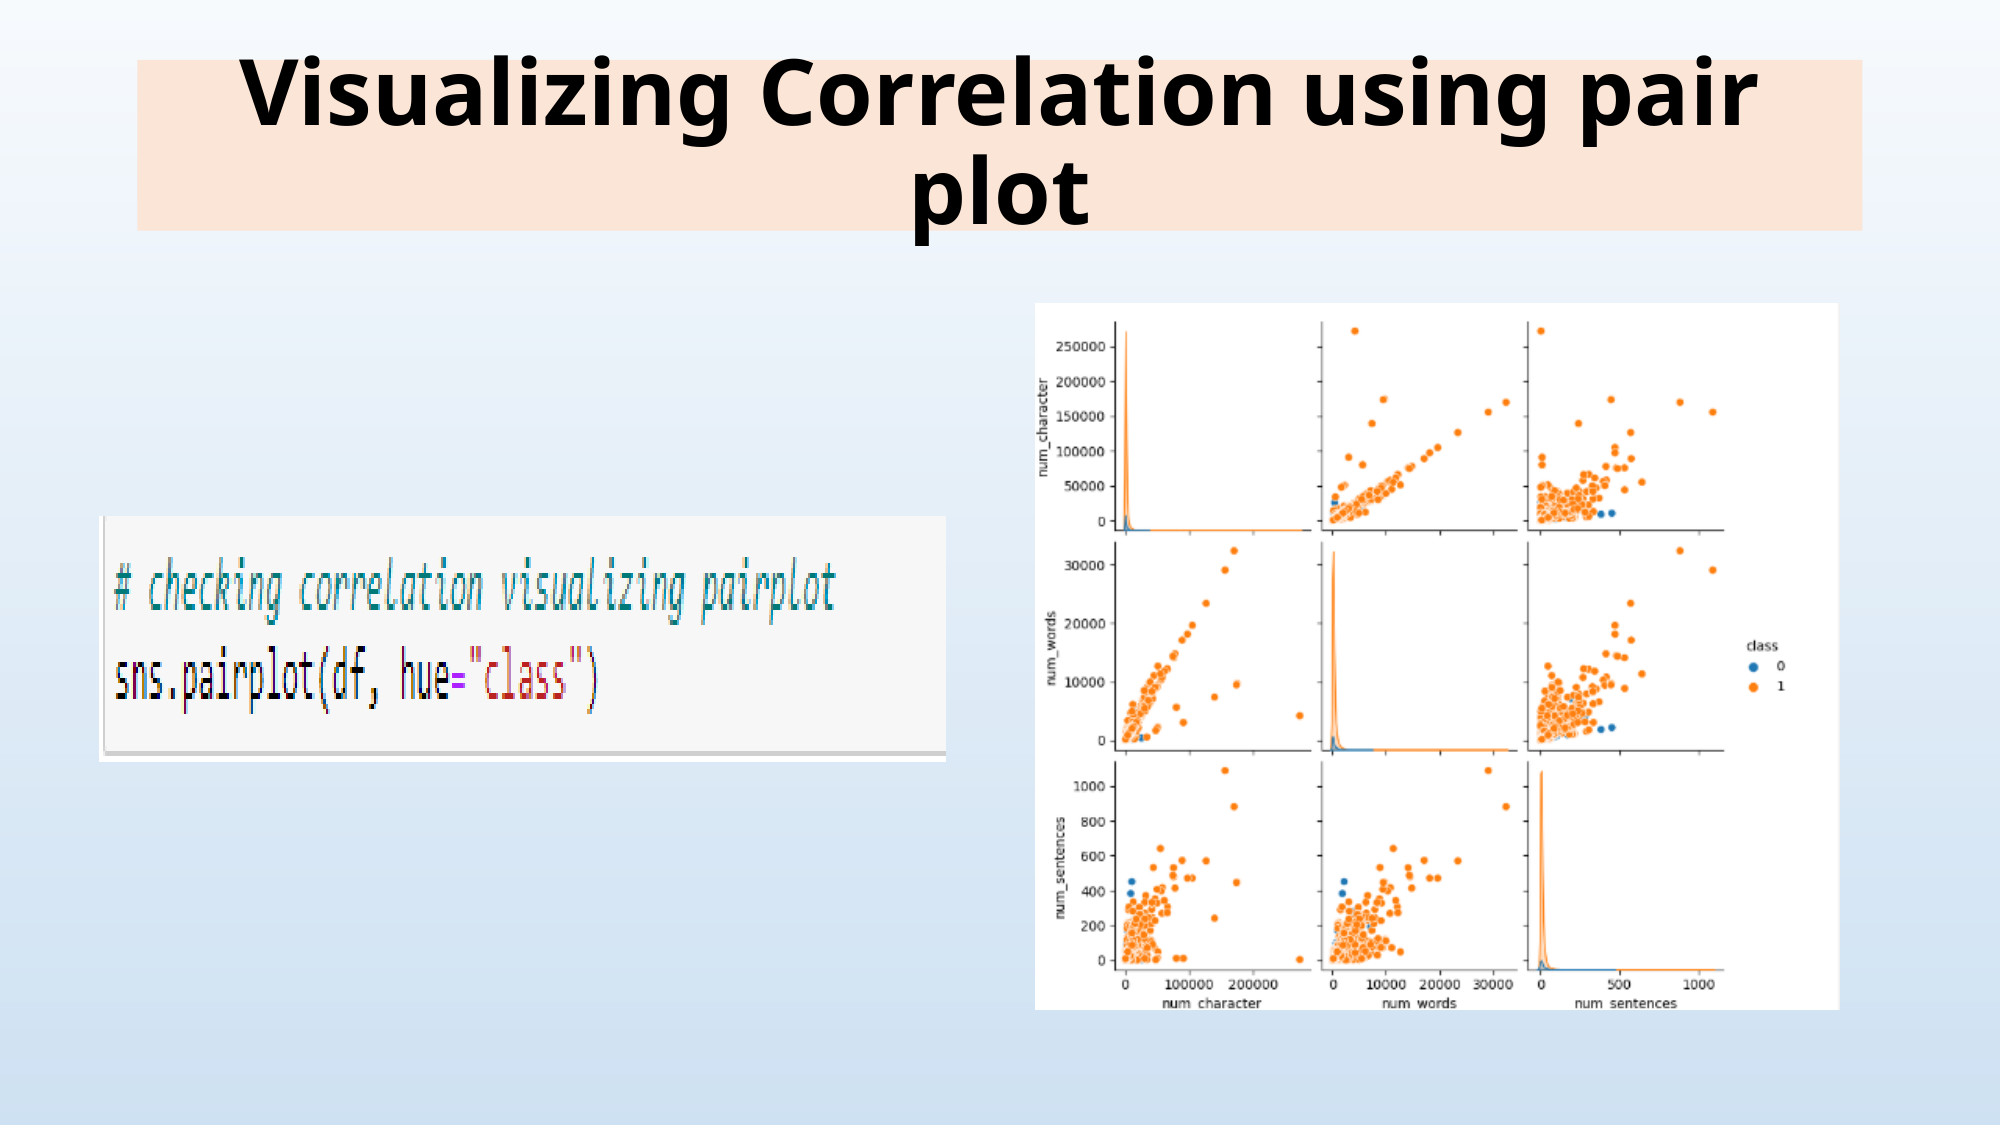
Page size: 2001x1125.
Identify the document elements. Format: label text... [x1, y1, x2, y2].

title Visualizing Correlation using pair plot [137, 59, 1863, 231]
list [99, 516, 946, 762]
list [1035, 303, 1840, 1010]
